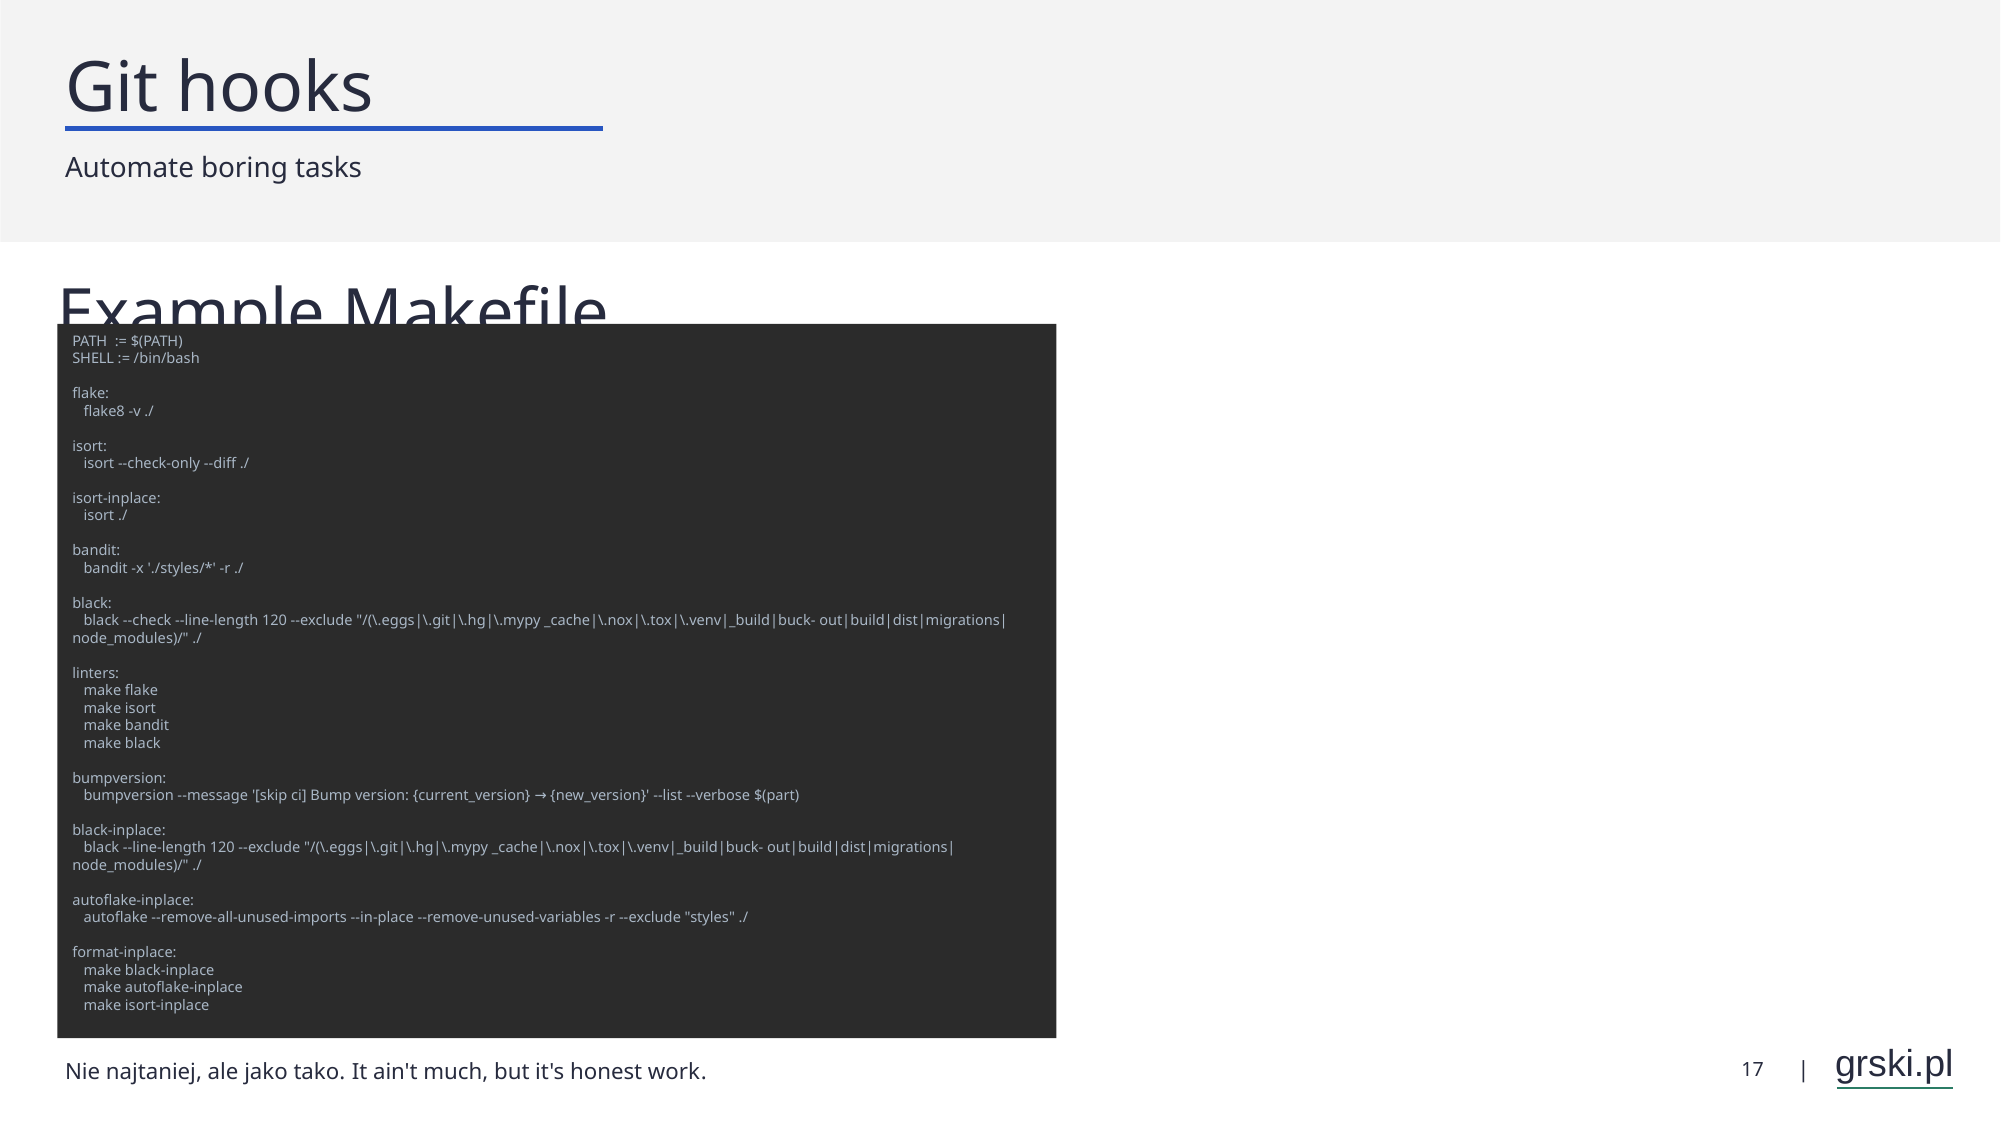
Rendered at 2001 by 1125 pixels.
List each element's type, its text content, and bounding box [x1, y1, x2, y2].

list PATH := $(PATH) SHELL := /bin/bash flake: flake8 -v ./ isort: isort --check-only --diff ./ isort-inplace: isort ./ bandit: bandit -x './styles/*' -r ./ black: black --check --line-length 120 --exclude "/(\.eggs|\.git|\.hg|\.mypy _cache|\.nox|\.tox|\.venv|_build|buck- out|build|dist|migrations|node_modules)/" ./ linters: make flake make isort make bandit make black bumpversion: bumpversion --message '[skip ci] Bump version: {current_version} → {new_version}' --list --verbose $(part) black-inplace: black --line-length 120 --exclude "/(\.eggs|\.git|\.hg|\.mypy _cache|\.nox|\.tox|\.venv|_build|buck- out|build|dist|migrations|node_modules)/" ./ autoflake-inplace: autoflake --remove-all-unused-imports --in-place --remove-unused-variables -r --exclude "styles" ./ format-inplace: make black-inplace make autoflake-inplace make isort-inplace [57, 323, 1057, 1039]
subtitle Example Makefile [57, 270, 1906, 328]
title Git hooks [65, 41, 1935, 122]
subtitle Automate boring tasks [65, 149, 1935, 196]
